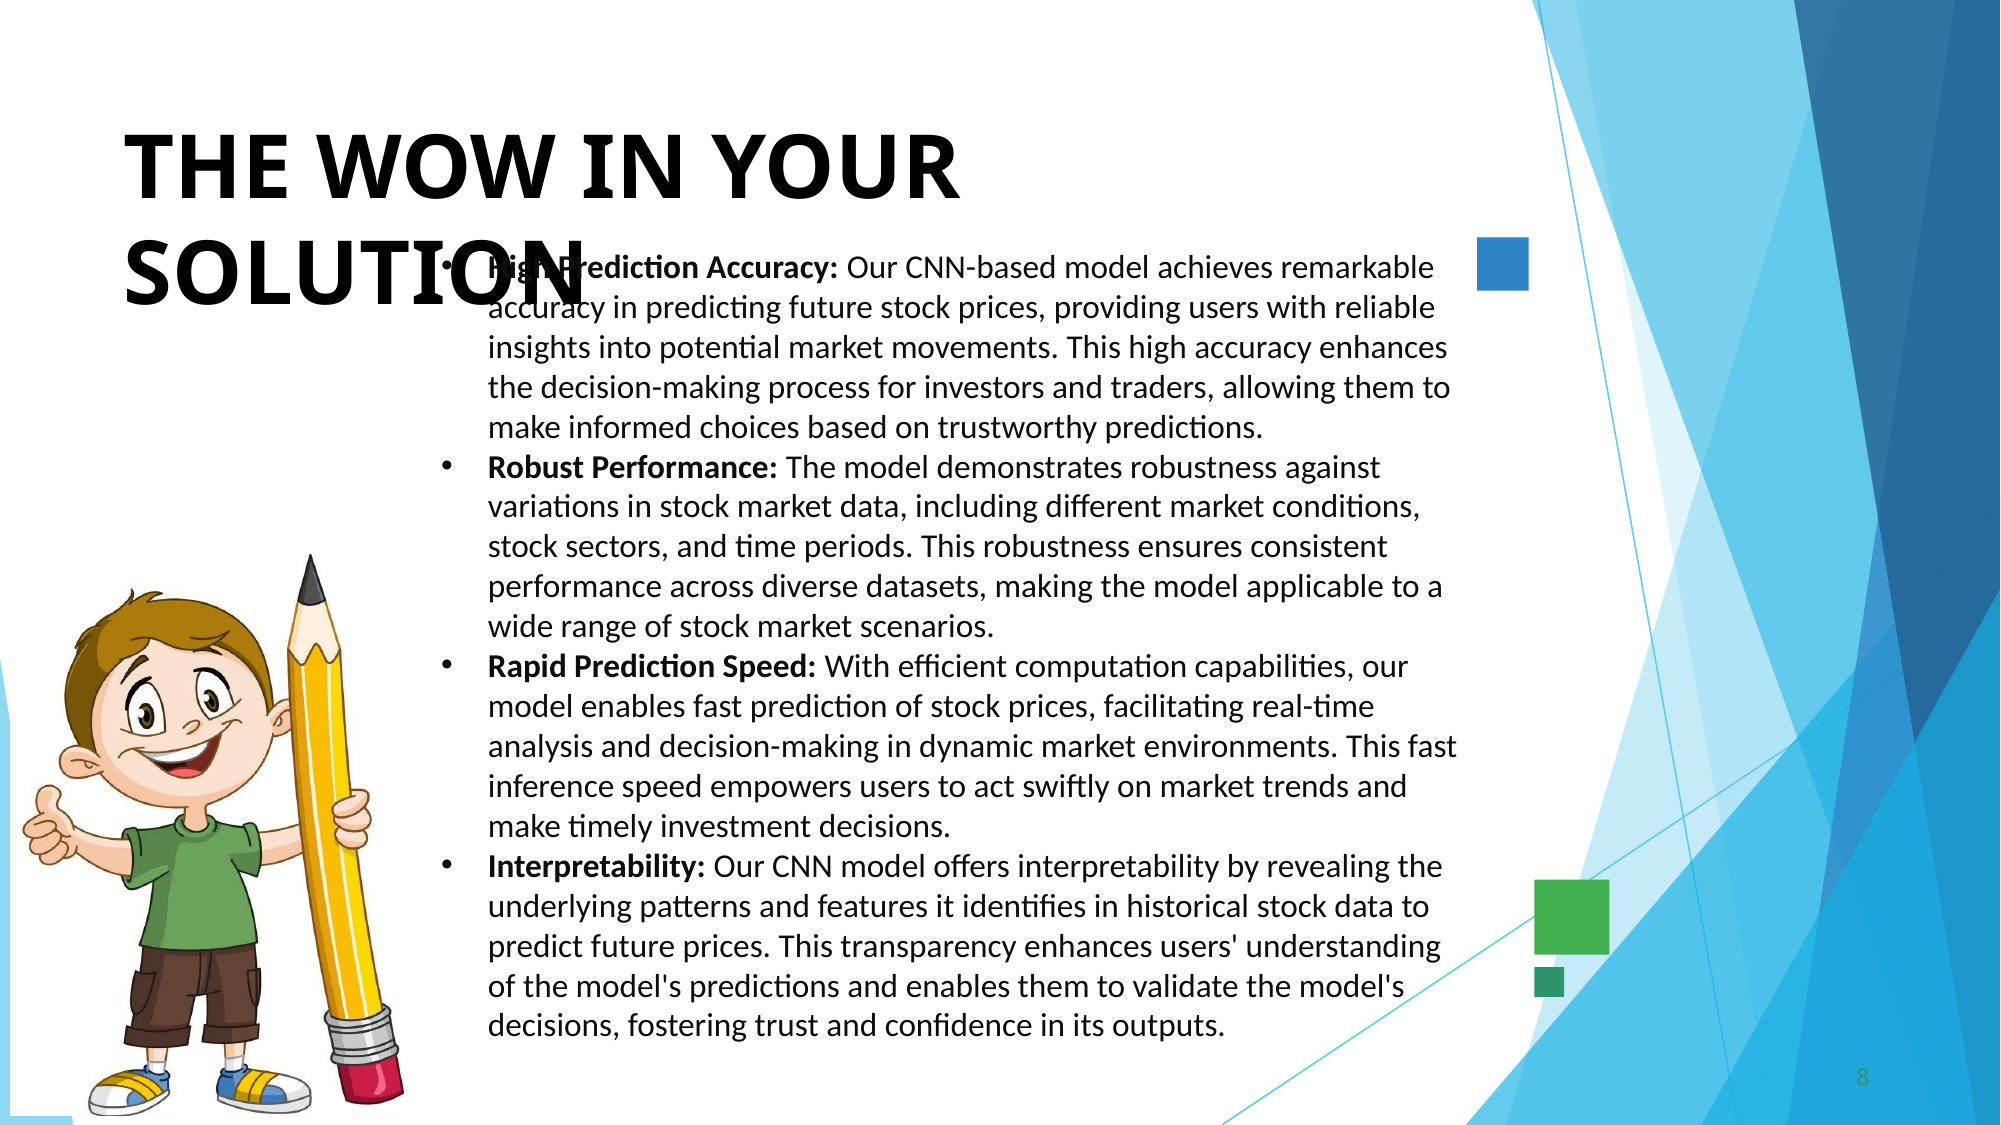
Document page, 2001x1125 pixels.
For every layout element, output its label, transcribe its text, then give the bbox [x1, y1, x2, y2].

title THE WOW IN YOUR SOLUTION [120, 106, 1360, 324]
text_box High Prediction Accuracy: Our CNN-based model achieves remarkable accuracy in predicting future stock prices, providing users with reliable insights into potential market movements. This high accuracy enhances the decision-making process for investors and traders, allowing them to make informed choices based on trustworthy predictions. Robust Performance: The model demonstrates robustness against variations in stock market data, including different market conditions, stock sectors, and time periods. This robustness ensures consistent performance across diverse datasets, making the model applicable to a wide range of stock market scenarios. Rapid Prediction Speed: With efficient computation capabilities, our model enables fast prediction of stock prices, facilitating real-time analysis and decision-making in dynamic market environments. This fast inference speed empowers users to act swiftly on market trends and make timely investment decisions. Interpretability: Our CNN model offers interpretability by revealing the underlying patterns and features it identifies in historical stock data to predict future prices. This transparency enhances users' understanding of the model's predictions and enables them to validate the model's decisions, fostering trust and confidence in its outputs. [426, 237, 1478, 1091]
text_box [1534, 879, 1610, 955]
text_box [1478, 237, 1529, 291]
text_box 8 [1849, 1061, 1888, 1095]
picture [10, 554, 416, 1116]
text_box [1534, 967, 1565, 997]
